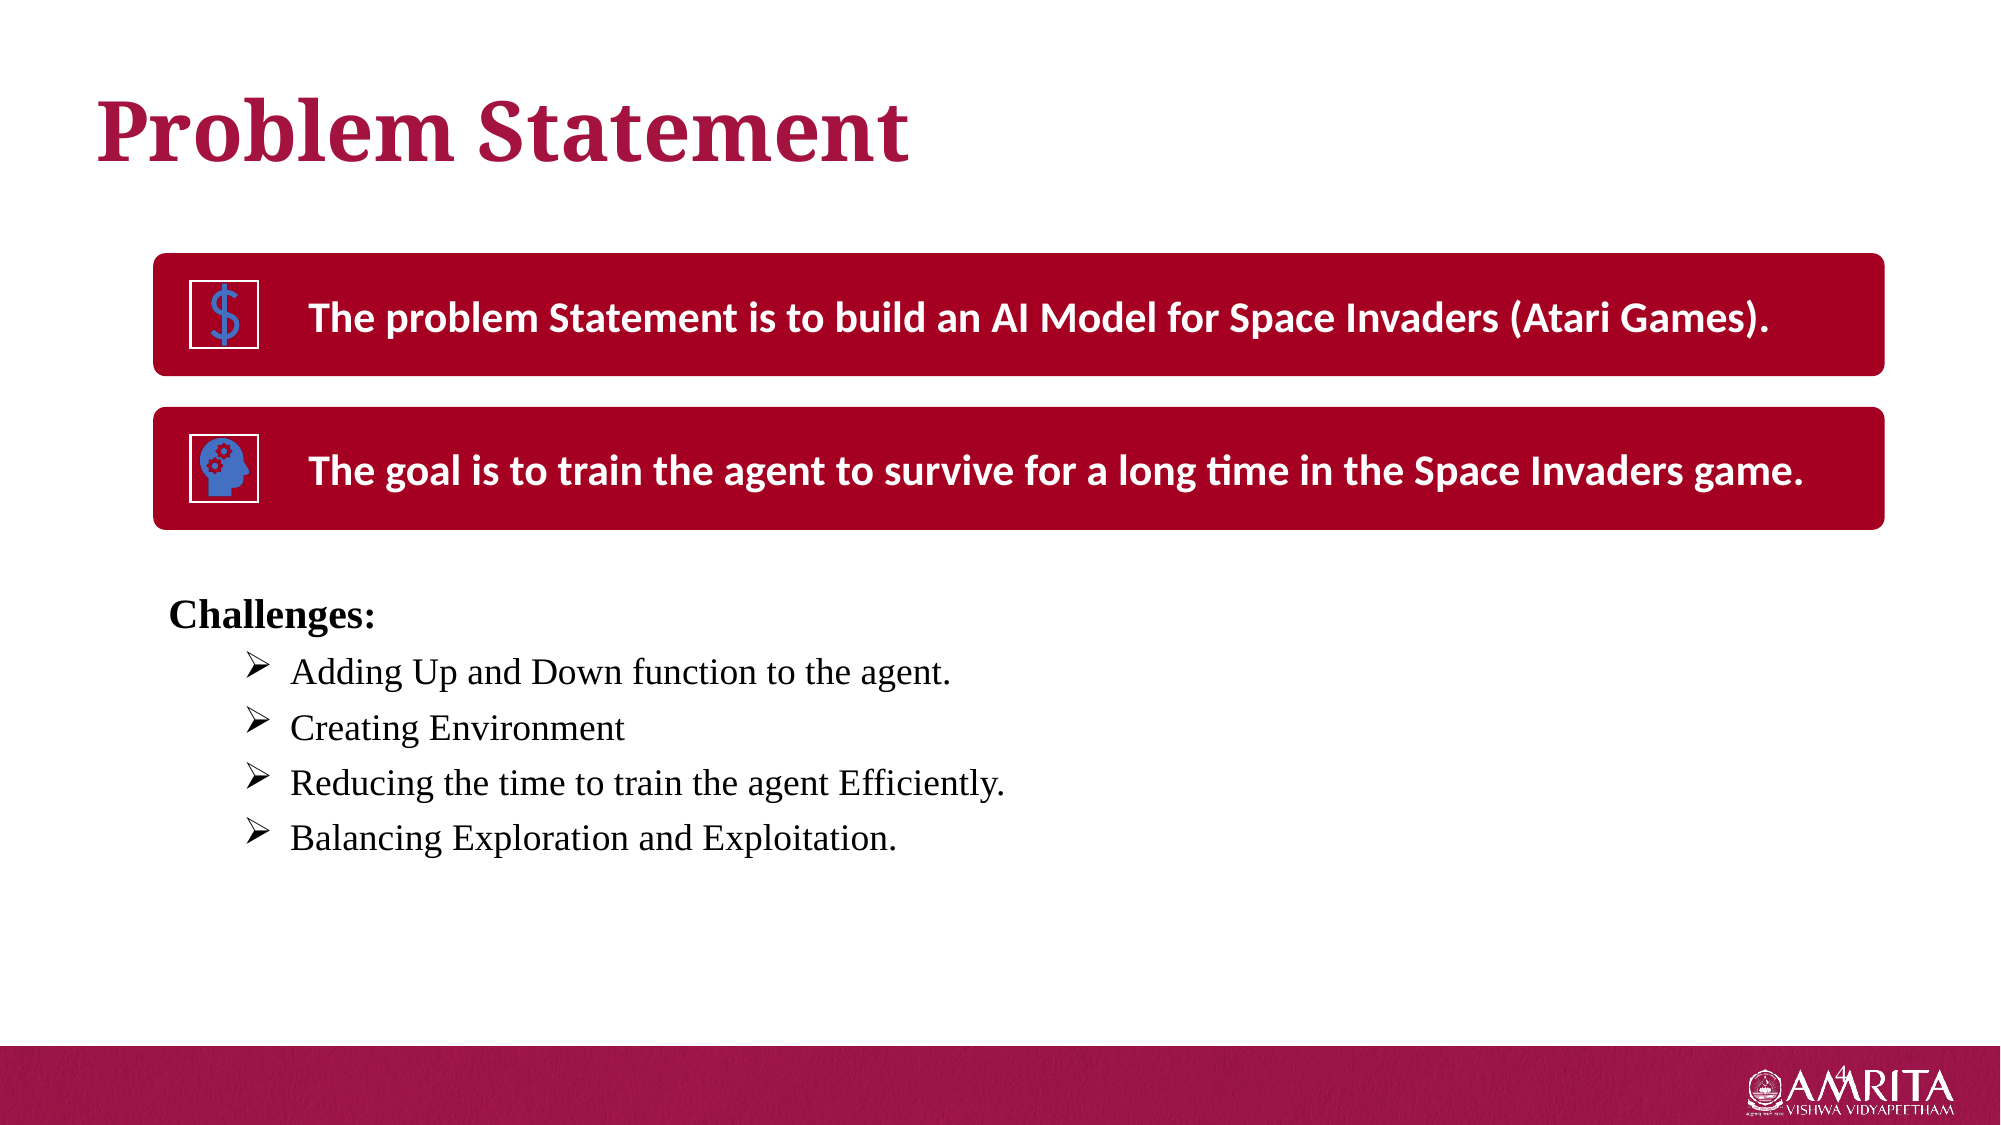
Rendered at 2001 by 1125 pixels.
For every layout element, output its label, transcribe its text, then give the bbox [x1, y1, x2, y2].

slide_number 4 [1412, 1042, 1863, 1103]
text_box Challenges: Adding Up and Down function to the agent. Creating Environment Reducing the time to train the agent Efficiently. Balancing Exploration and Exploitation. [153, 597, 1885, 989]
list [153, 186, 1885, 597]
text_box Problem Statement [80, 82, 1958, 187]
picture [0, 1046, 2001, 1125]
